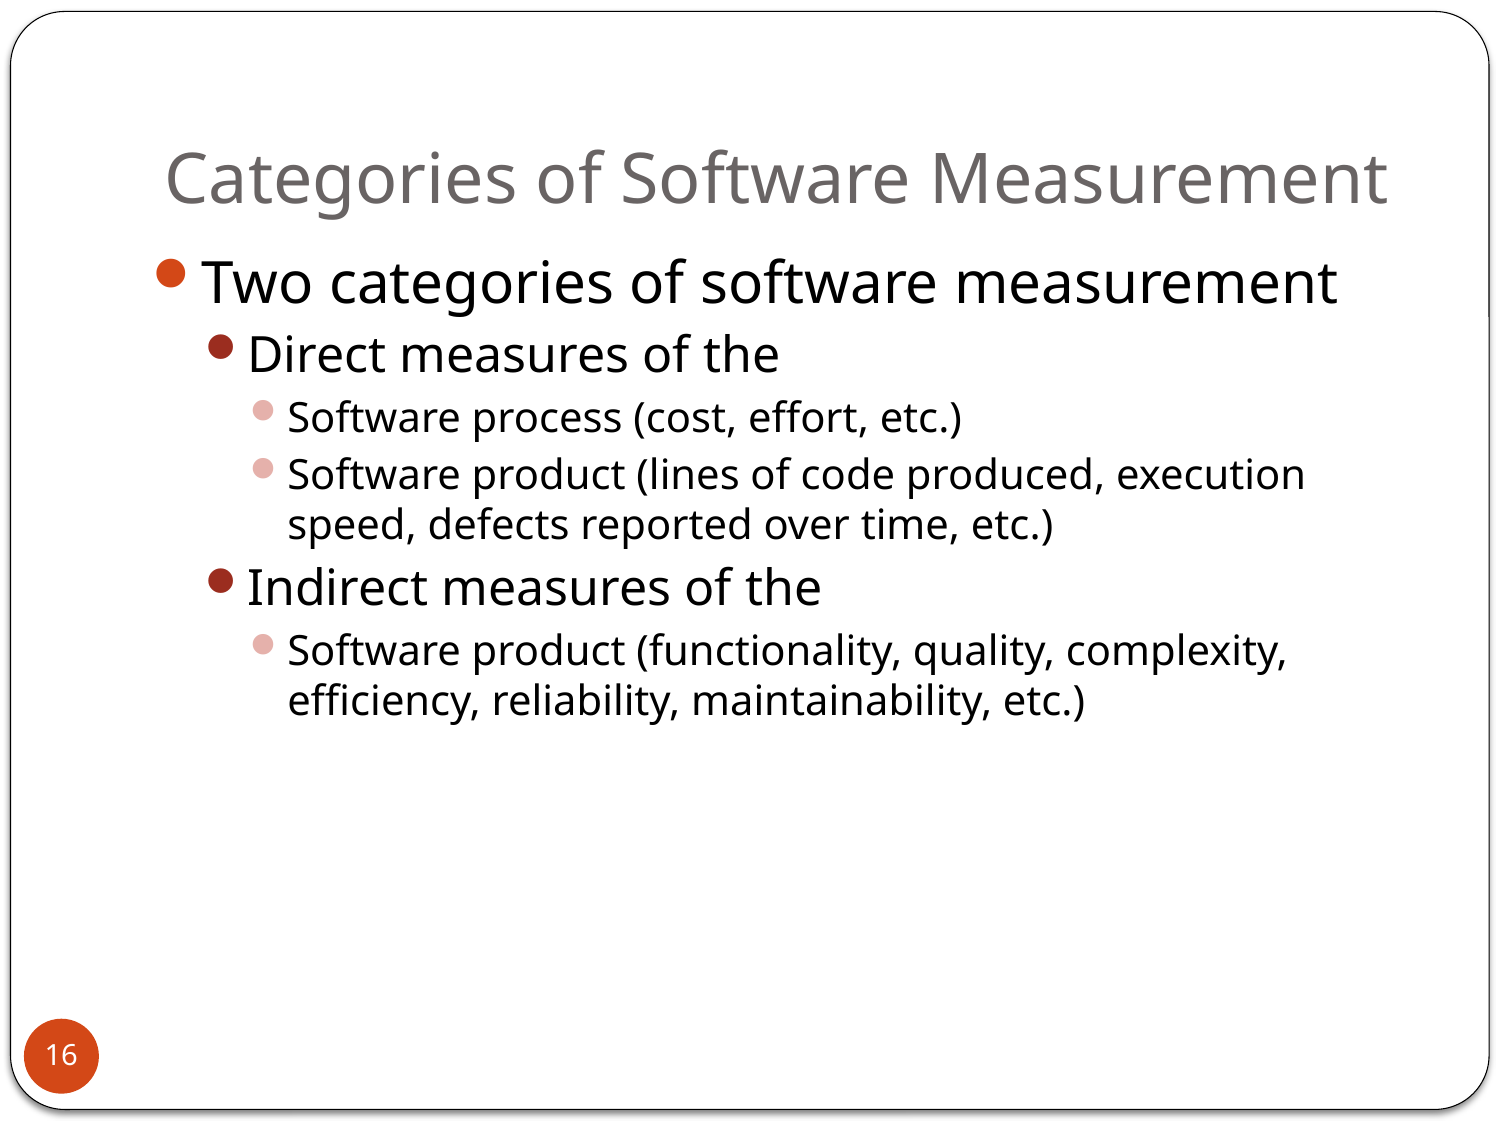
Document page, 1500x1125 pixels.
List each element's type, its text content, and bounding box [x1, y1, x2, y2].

slide_number 16 [23, 1018, 99, 1094]
title Categories of Software Measurement [150, 45, 1425, 233]
list Two categories of software measurement Direct measures of the Software process (cost, effort, etc.) Software product (lines of code produced, execution speed, defects reported over time, etc.) Indirect measures of the Software product (functionality, quality, complexity, efficiency, reliability, maintainability, etc.) [137, 237, 1413, 1013]
